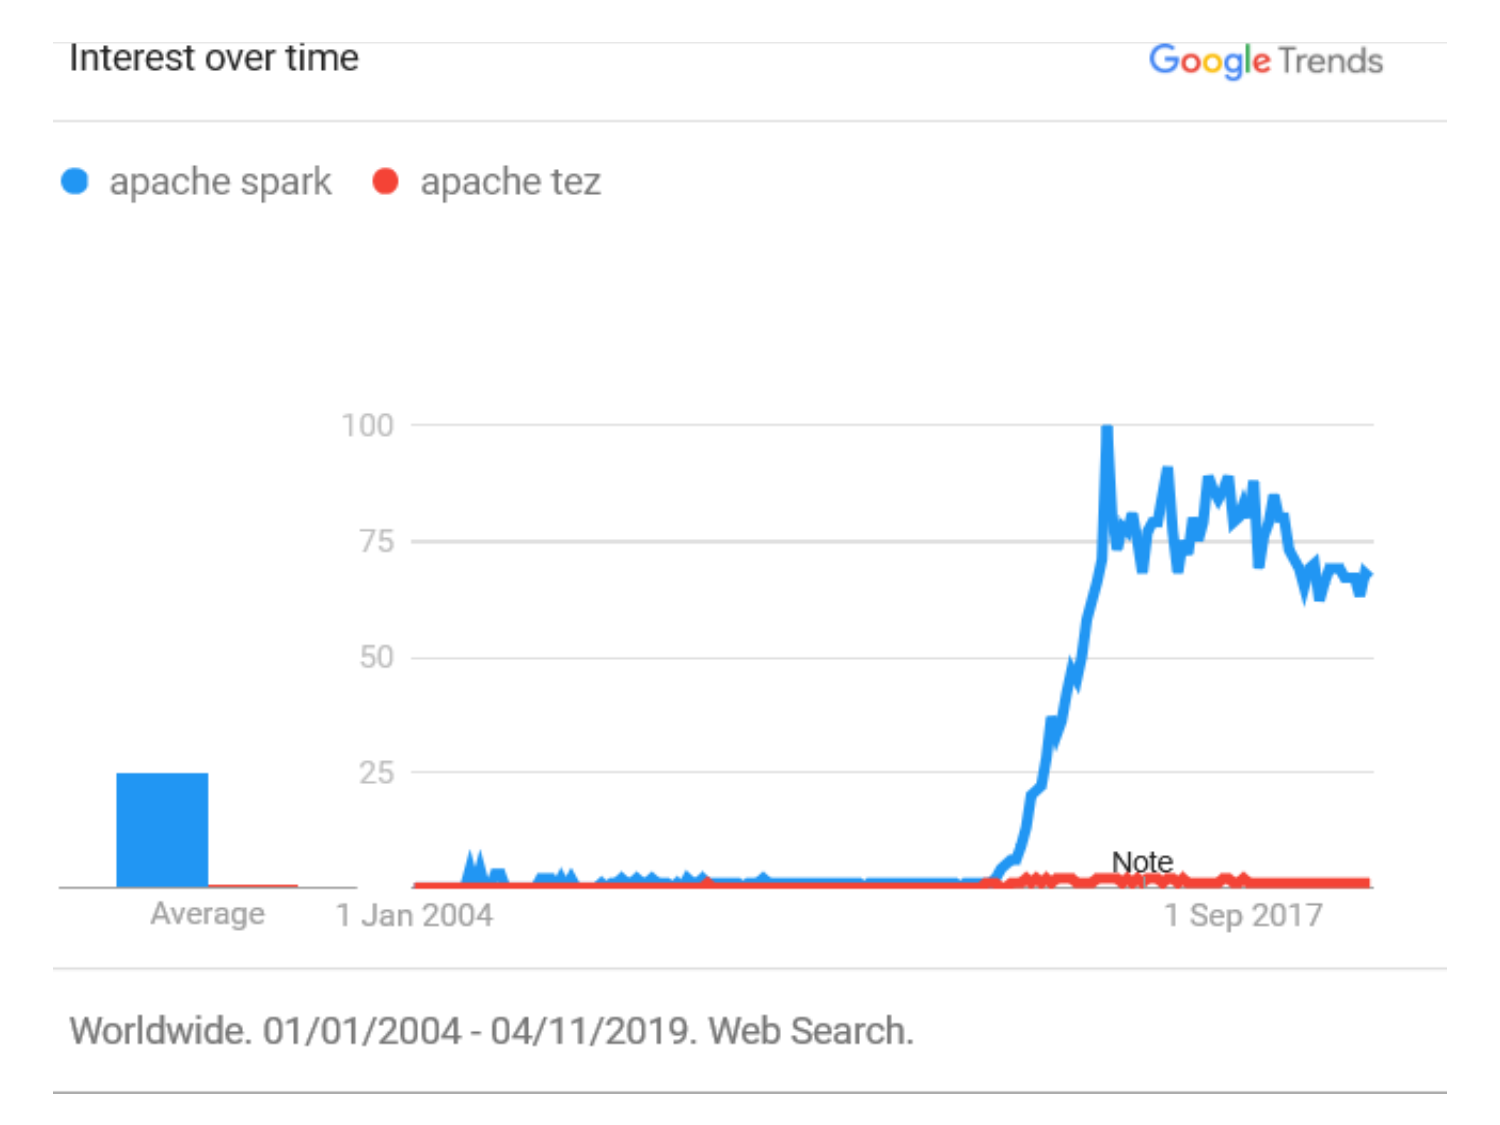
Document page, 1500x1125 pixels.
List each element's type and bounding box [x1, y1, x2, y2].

list [52, 42, 1448, 1095]
